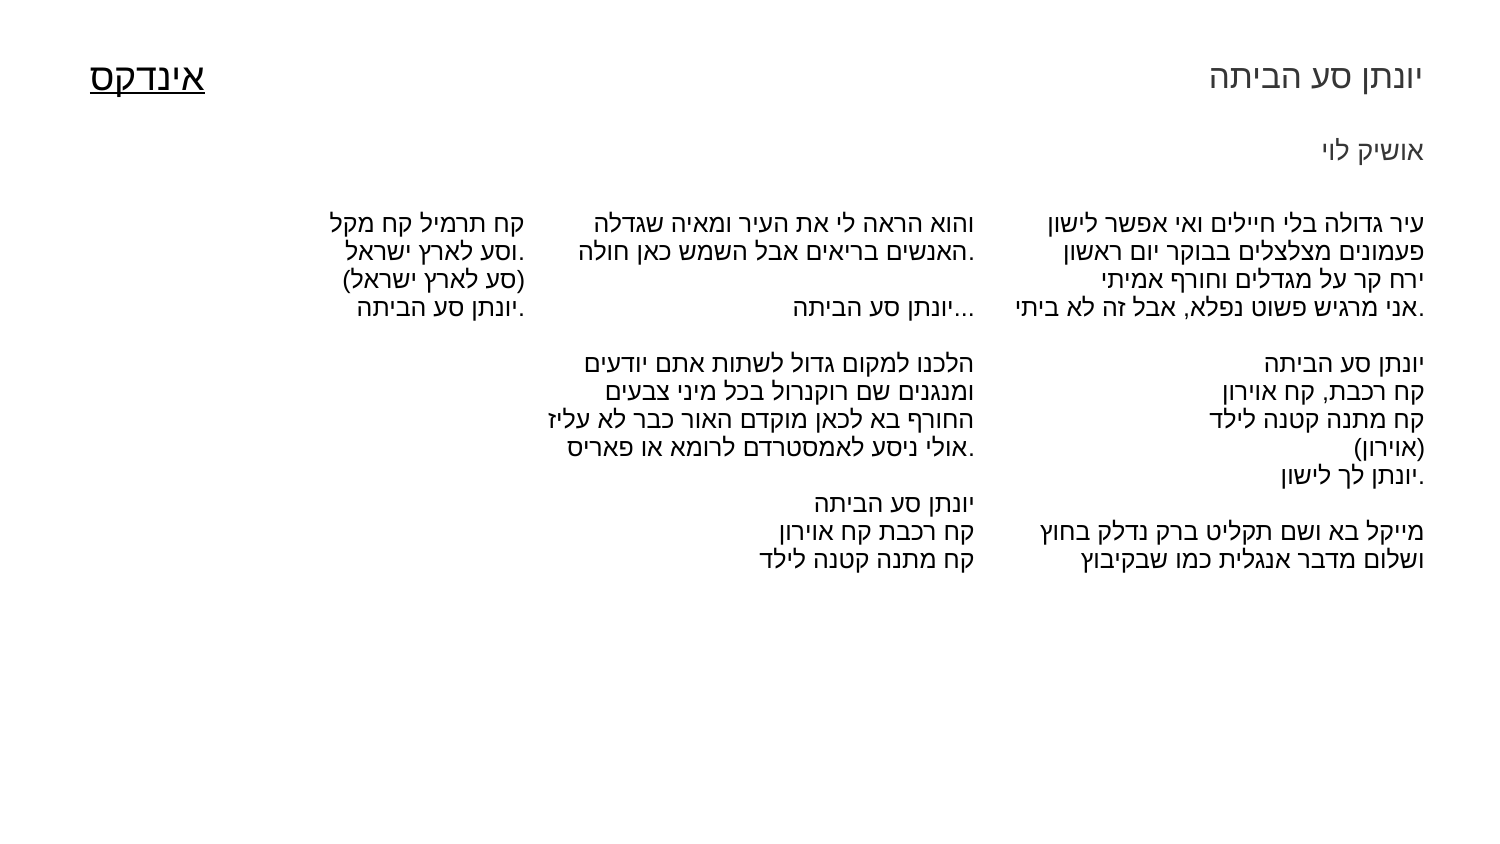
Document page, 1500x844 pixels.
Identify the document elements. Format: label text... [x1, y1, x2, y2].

table_header קח תרמיל קח מקל וסע לארץ ישראל. (סע לארץ ישראל) יונתן סע הביתה. [75, 210, 525, 810]
table_header עיר גדולה בלי חיילים ואי אפשר לישון פעמונים מצלצלים בבוקר יום ראשון ירח קר על מגדלים וחורף אמיתי אני מרגיש פשוט נפלא, אבל זה לא ביתי. יונתן סע הביתה קח רכבת, קח אוירון קח מתנה קטנה לילד (אוירון) יונתן לך לישון. מייקל בא ושם תקליט ברק נדלק בחוץ ושלום מדבר אנגלית כמו שבקיבוץ [975, 210, 1425, 810]
table_header והוא הראה לי את העיר ומאיה שגדלה האנשים בריאים אבל השמש כאן חולה. יונתן סע הביתה... הלכנו למקום גדול לשתות אתם יודעים ומנגנים שם רוקנרול בכל מיני צבעים החורף בא לכאן מוקדם האור כבר לא עליז אולי ניסע לאמסטרדם לרומא או פאריס. יונתן סע הביתה קח רכבת קח אוירון קח מתנה קטנה לילד [525, 210, 975, 810]
